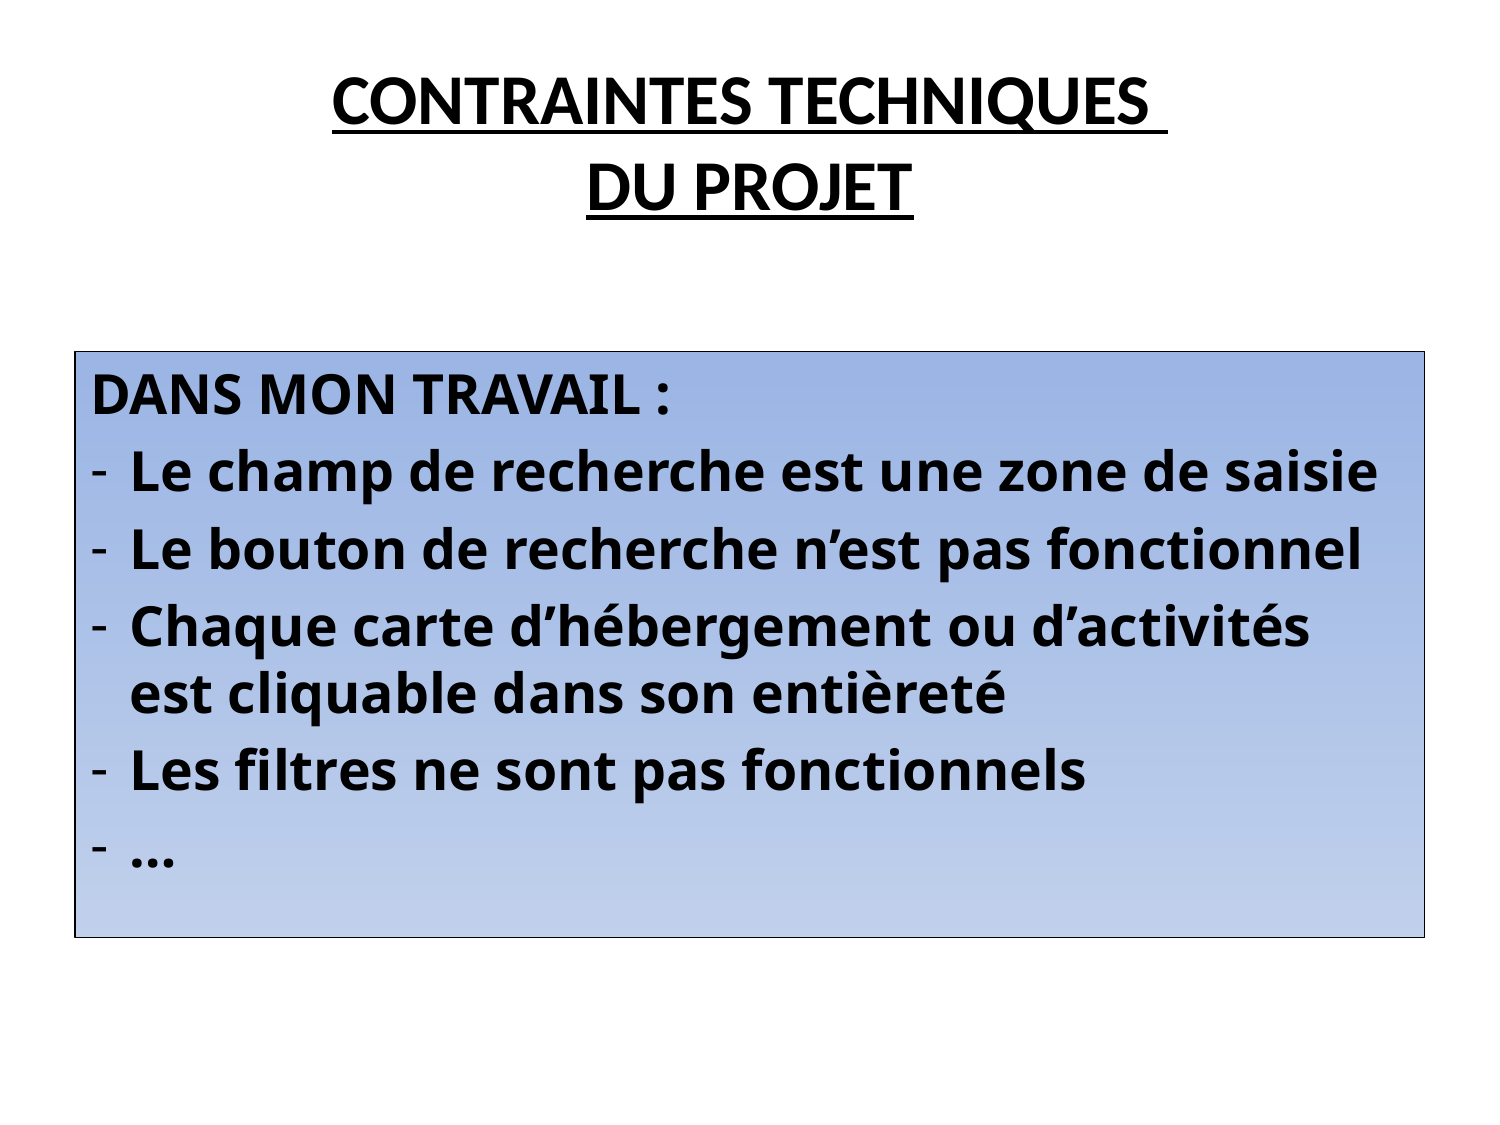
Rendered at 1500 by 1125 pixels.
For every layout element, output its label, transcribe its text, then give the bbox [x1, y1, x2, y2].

title CONTRAINTES TECHNIQUES DU PROJET [75, 45, 1425, 233]
list DANS MON TRAVAIL : Le champ de recherche est une zone de saisie Le bouton de recherche n’est pas fonctionnel Chaque carte d’hébergement ou d’activités est cliquable dans son entièreté Les filtres ne sont pas fonctionnels … [75, 351, 1425, 938]
